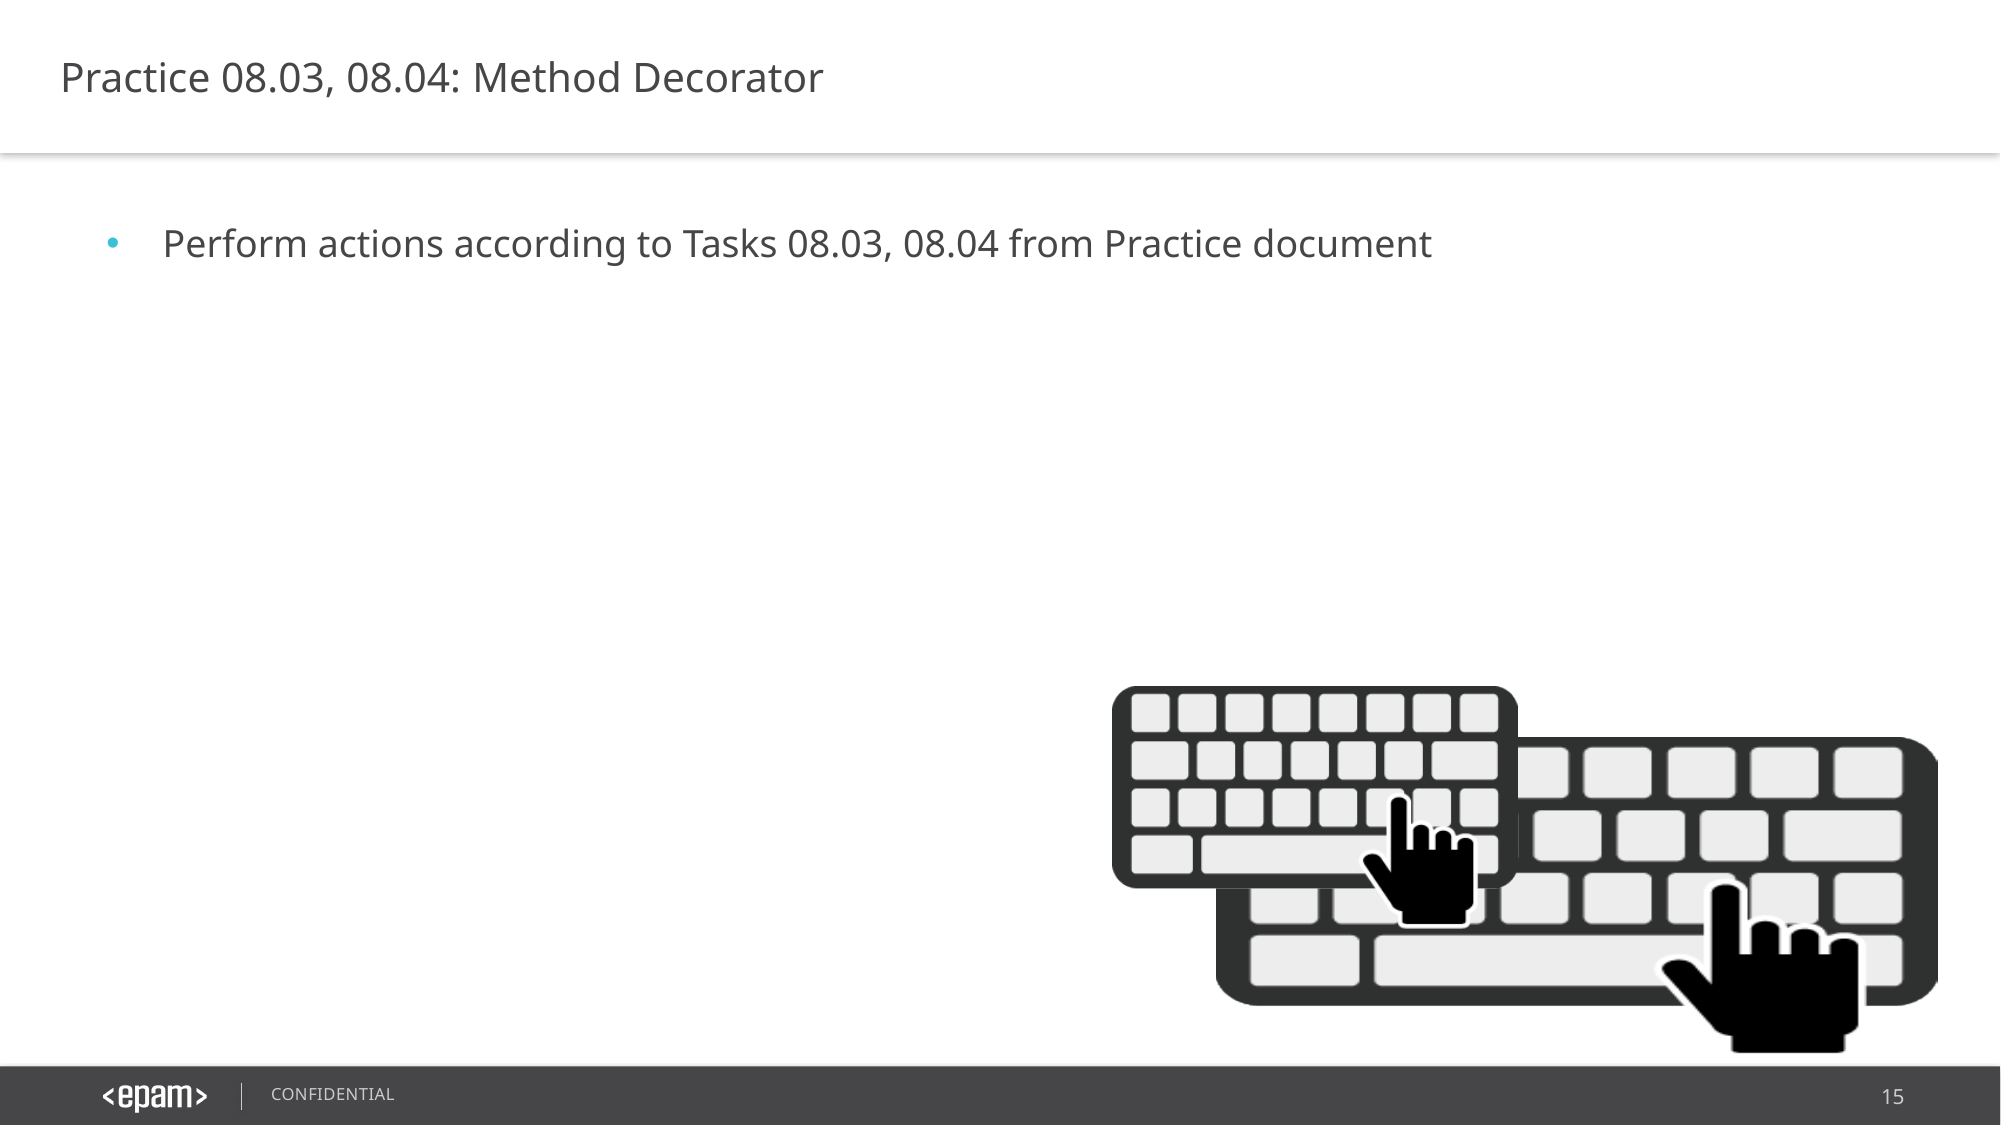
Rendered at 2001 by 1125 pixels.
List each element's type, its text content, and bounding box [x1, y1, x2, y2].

list Practice 08.03, 08.04: Method Decorator [0, 0, 2000, 153]
picture [1112, 686, 1938, 1061]
list Perform actions according to Tasks 08.03, 08.04 from Practice document [91, 212, 1909, 713]
picture [102, 1085, 207, 1113]
